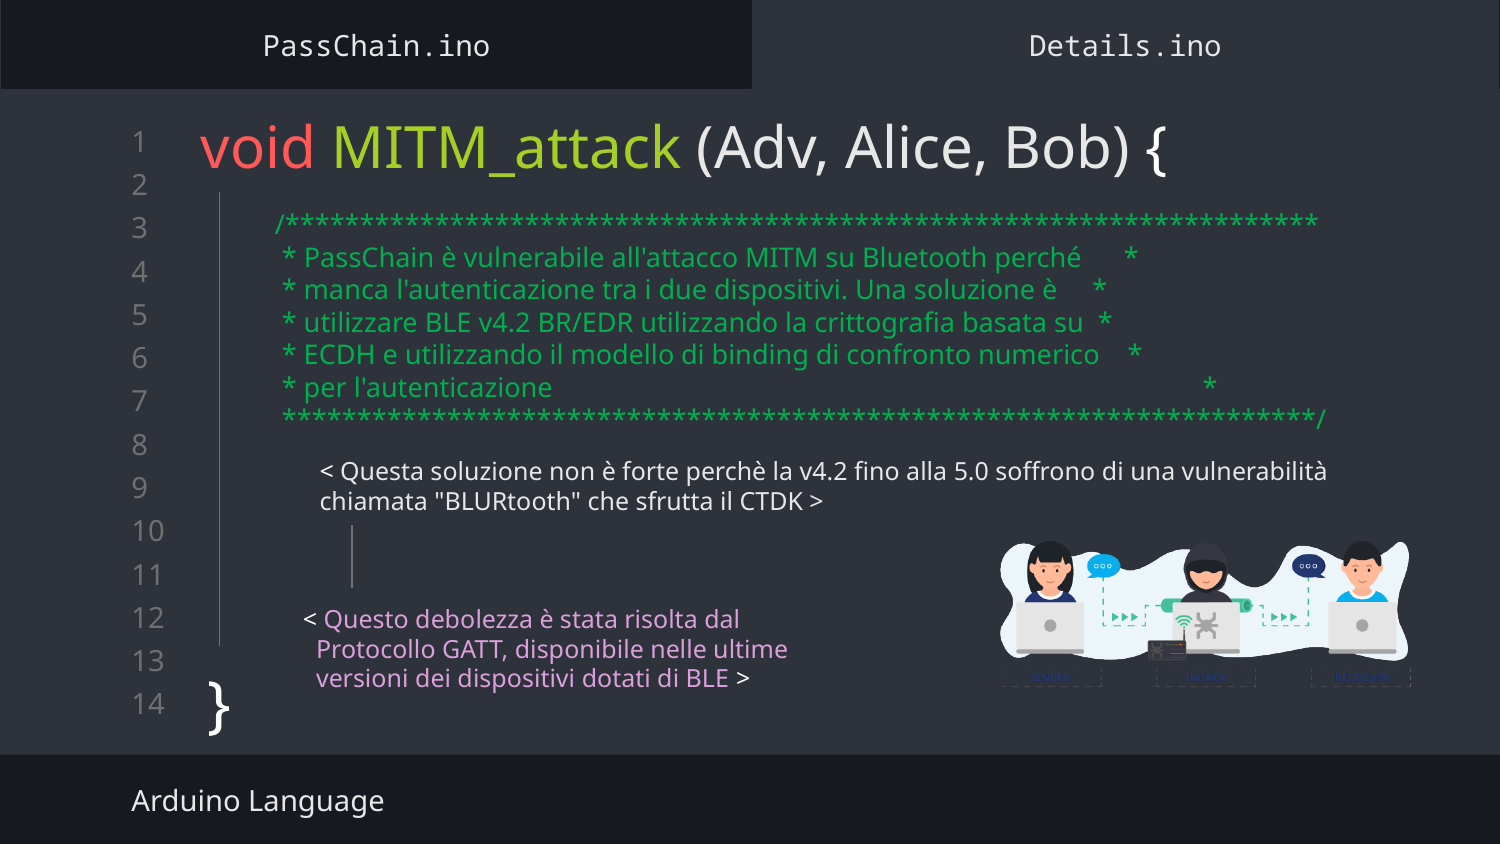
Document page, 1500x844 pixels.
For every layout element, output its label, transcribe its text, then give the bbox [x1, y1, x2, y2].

subtitle Arduino Language [116, 770, 915, 829]
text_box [0, 0, 1500, 90]
subtitle /********************************************************************* * PassChain è vulnerabile all'attacco MITM su Bluetooth perché * * manca l'autenticazione tra i due dispositivi. Una soluzione è * * utilizzare BLE v4.2 BR/EDR utilizzando la crittografia basata su * * ECDH e utilizzando il modello di binding di confronto numerico * * per l'autenticazione * *********************************************************************/ < Questa soluzione non è forte perchè la v4.2 fino alla 5.0 soffrono di una vulnerabilità chiamata "BLURtooth" che sfrutta il CTDK > [265, 198, 1457, 525]
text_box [287, 524, 972, 710]
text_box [177, 191, 262, 755]
picture [996, 534, 1415, 700]
title void MITM_attack (Adv, Alice, Bob) { [185, 101, 1500, 189]
